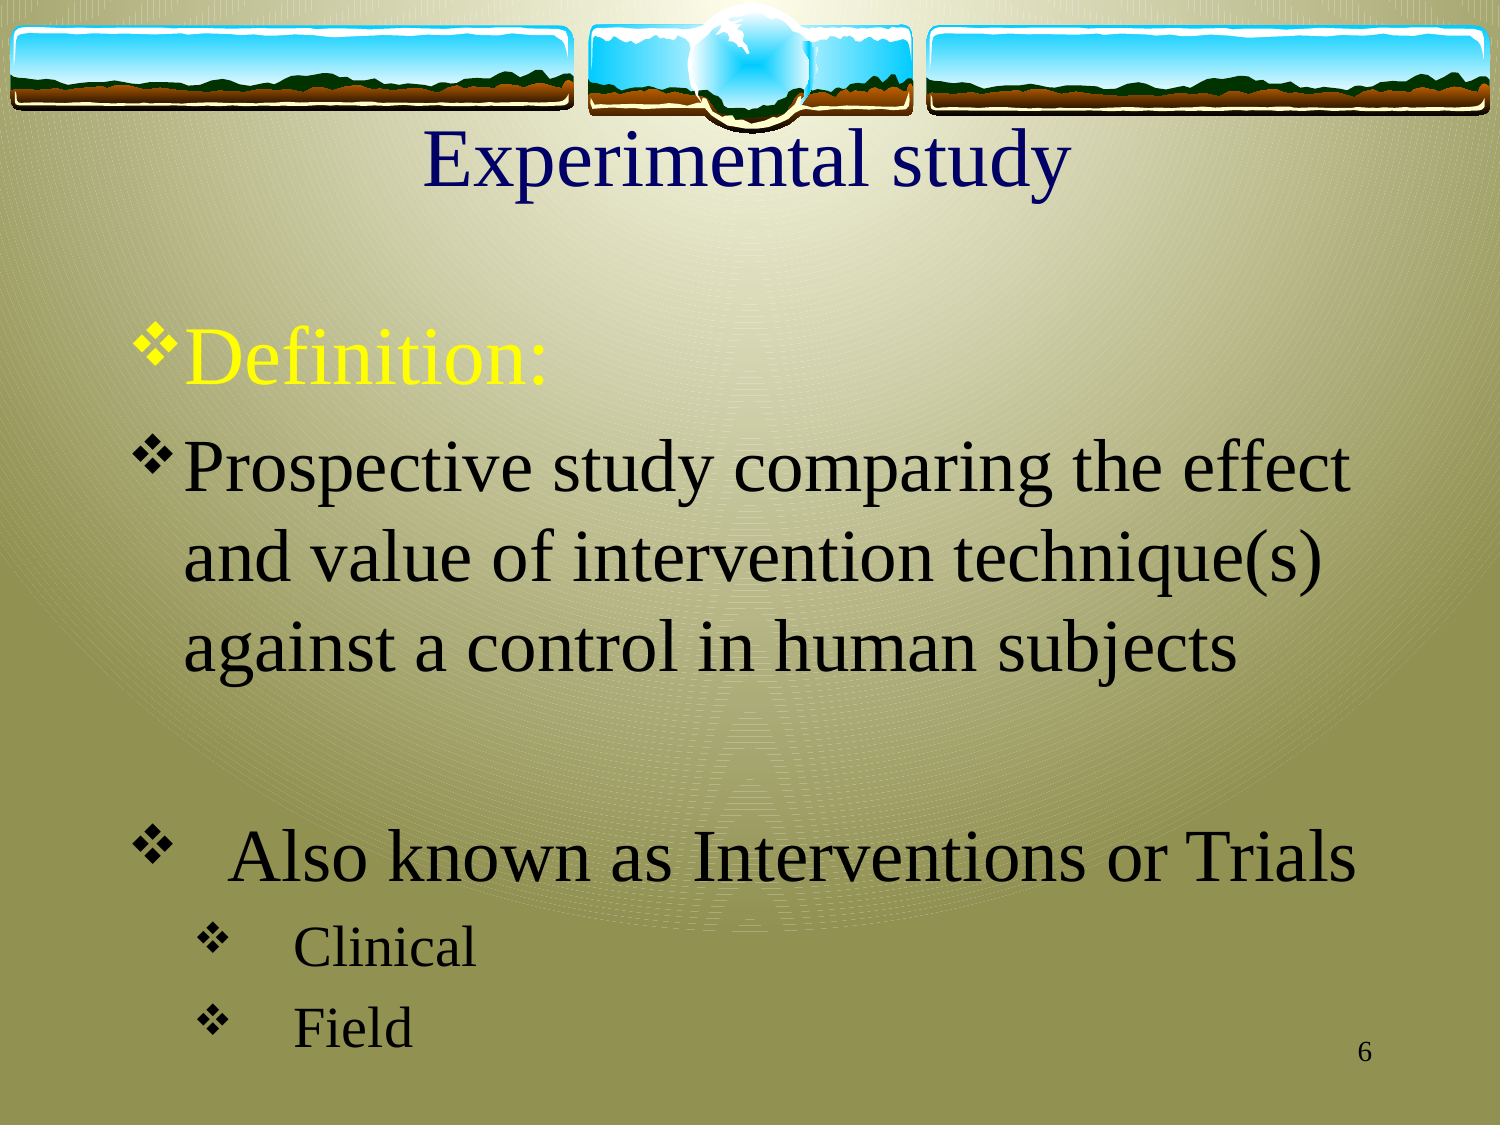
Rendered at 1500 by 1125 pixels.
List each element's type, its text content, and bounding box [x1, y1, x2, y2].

list Definition: Prospective study comparing the effect and value of intervention technique(s) against a control in human subjects Also known as Interventions or Trials Clinical Field [112, 293, 1388, 1088]
title Experimental study [141, 59, 1355, 248]
slide_number 6 [1074, 1024, 1388, 1101]
